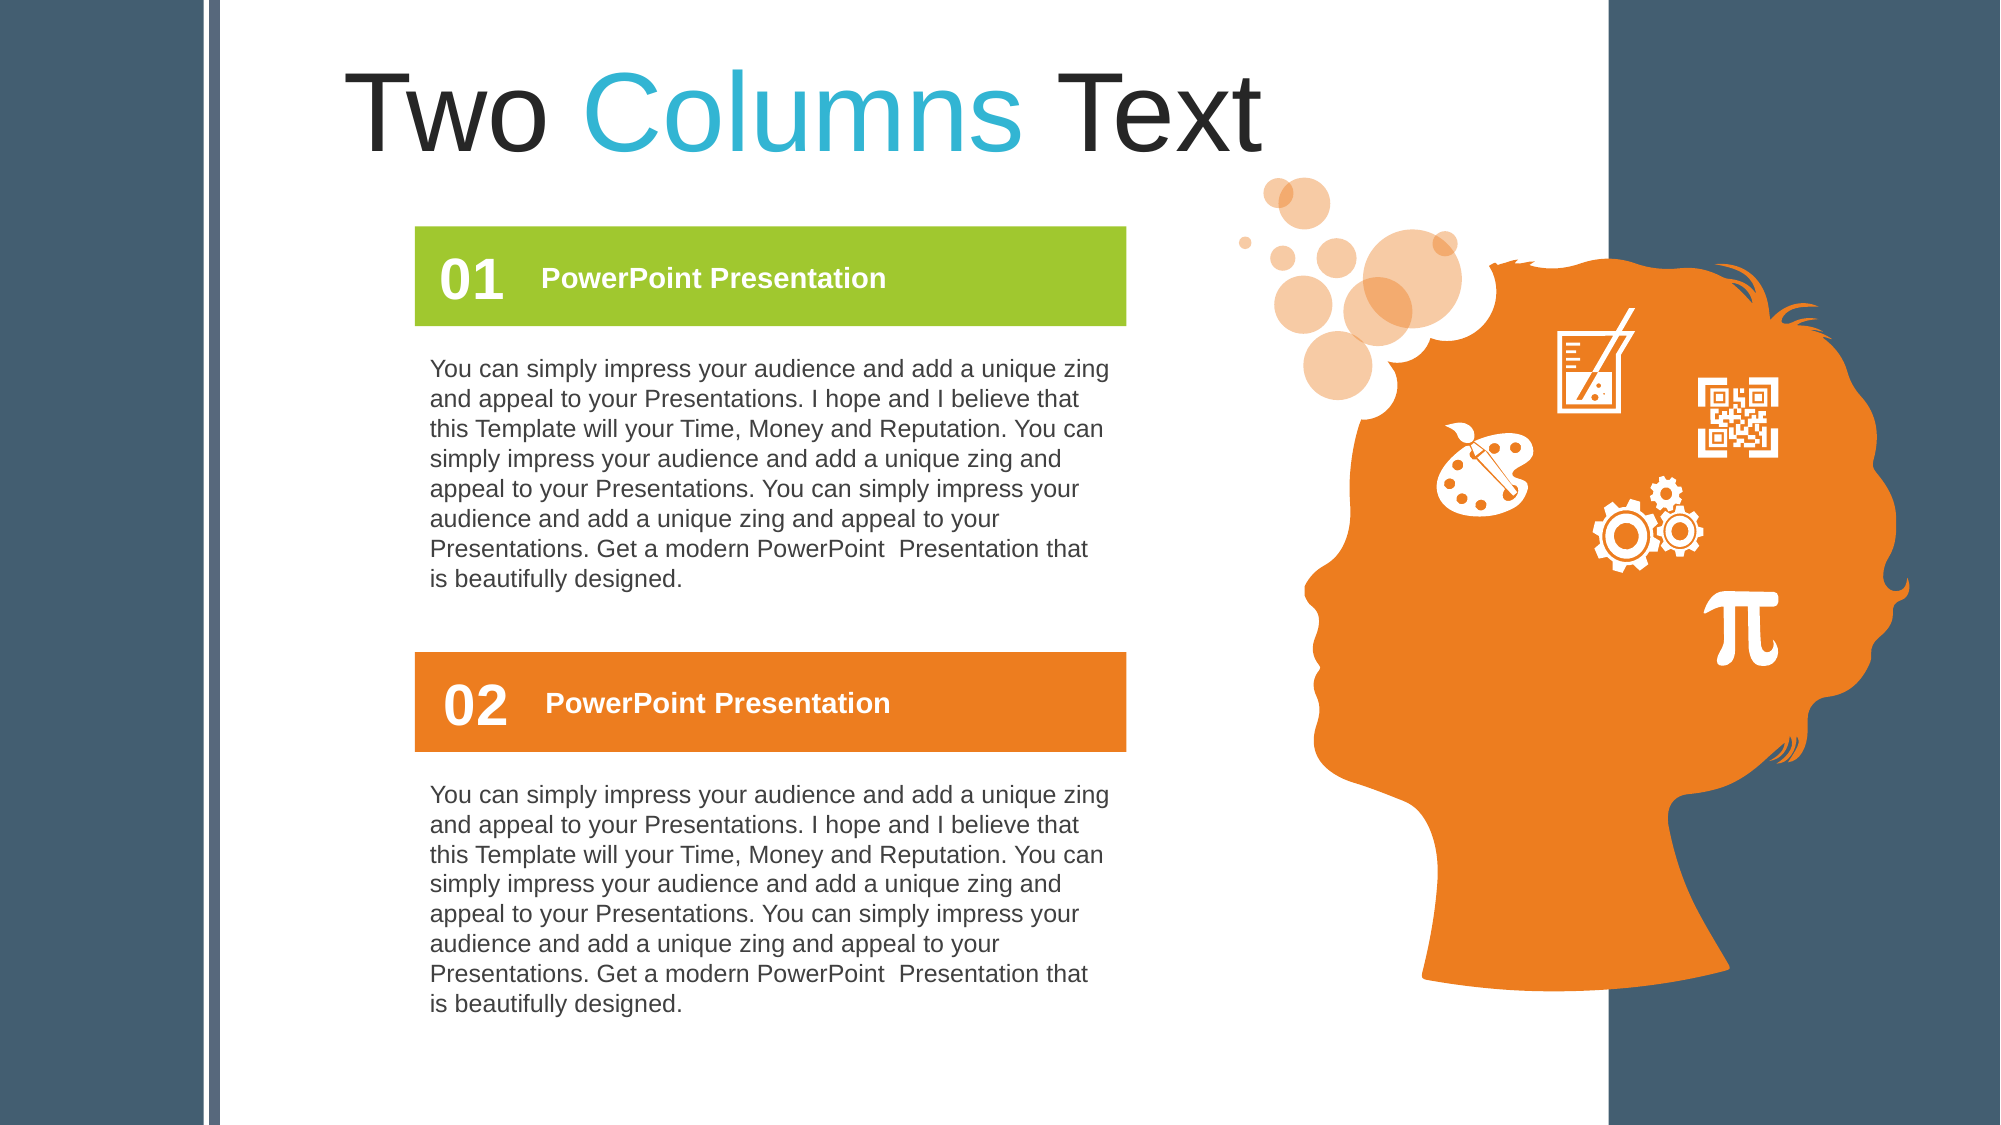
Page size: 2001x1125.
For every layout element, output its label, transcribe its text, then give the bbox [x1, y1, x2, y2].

text_box PowerPoint Presentation [520, 251, 902, 302]
text_box You can simply impress your audience and add a unique zing and appeal to your Presentations. I hope and I believe that this Template will your Time, Money and Reputation. You can simply impress your audience and add a unique zing and appeal to your Presentations. You can simply impress your audience and add a unique zing and appeal to your Presentations. Get a modern PowerPoint Presentation that is beautifully designed. [414, 770, 1127, 1026]
text_box [414, 651, 1127, 753]
text_box [414, 225, 1127, 327]
text_box 02 [427, 659, 524, 745]
list Two Columns Text [328, 55, 1458, 175]
text_box PowerPoint Presentation [524, 677, 907, 727]
text_box 01 [423, 233, 520, 319]
text_box You can simply impress your audience and add a unique zing and appeal to your Presentations. I hope and I believe that this Template will your Time, Money and Reputation. You can simply impress your audience and add a unique zing and appeal to your Presentations. You can simply impress your audience and add a unique zing and appeal to your Presentations. Get a modern PowerPoint Presentation that is beautifully designed. [414, 345, 1127, 600]
